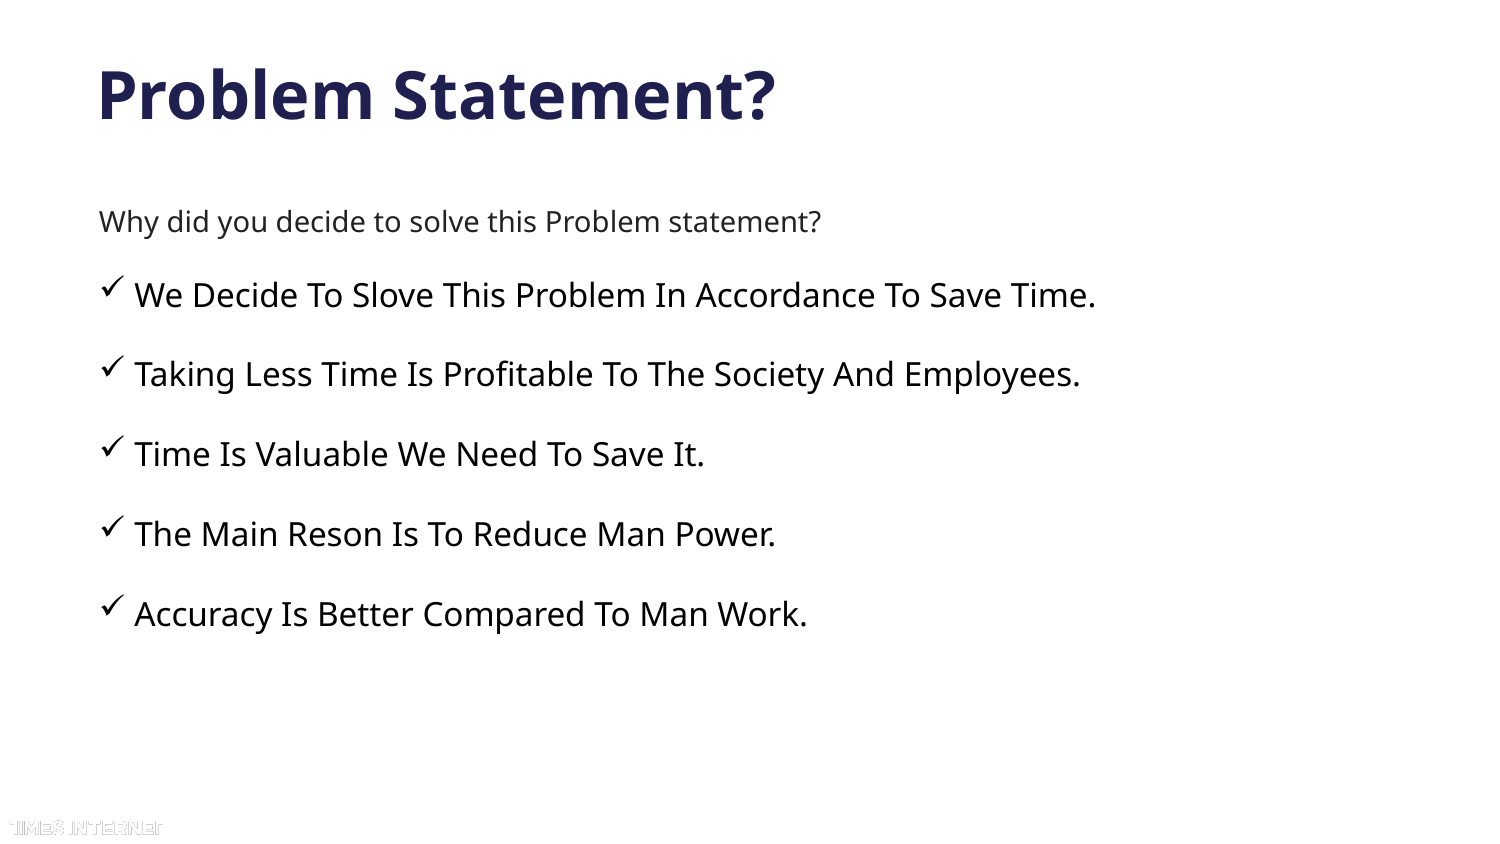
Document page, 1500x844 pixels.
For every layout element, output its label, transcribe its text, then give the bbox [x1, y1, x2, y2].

text_box Why did you decide to solve this Problem statement? We Decide To Slove This Problem In Accordance To Save Time. Taking Less Time Is Profitable To The Society And Employees. Time Is Valuable We Need To Save It. The Main Reson Is To Reduce Man Power. Accuracy Is Better Compared To Man Work. [84, 188, 1436, 749]
picture [8, 818, 164, 837]
title Problem Statement? [81, 37, 1440, 133]
